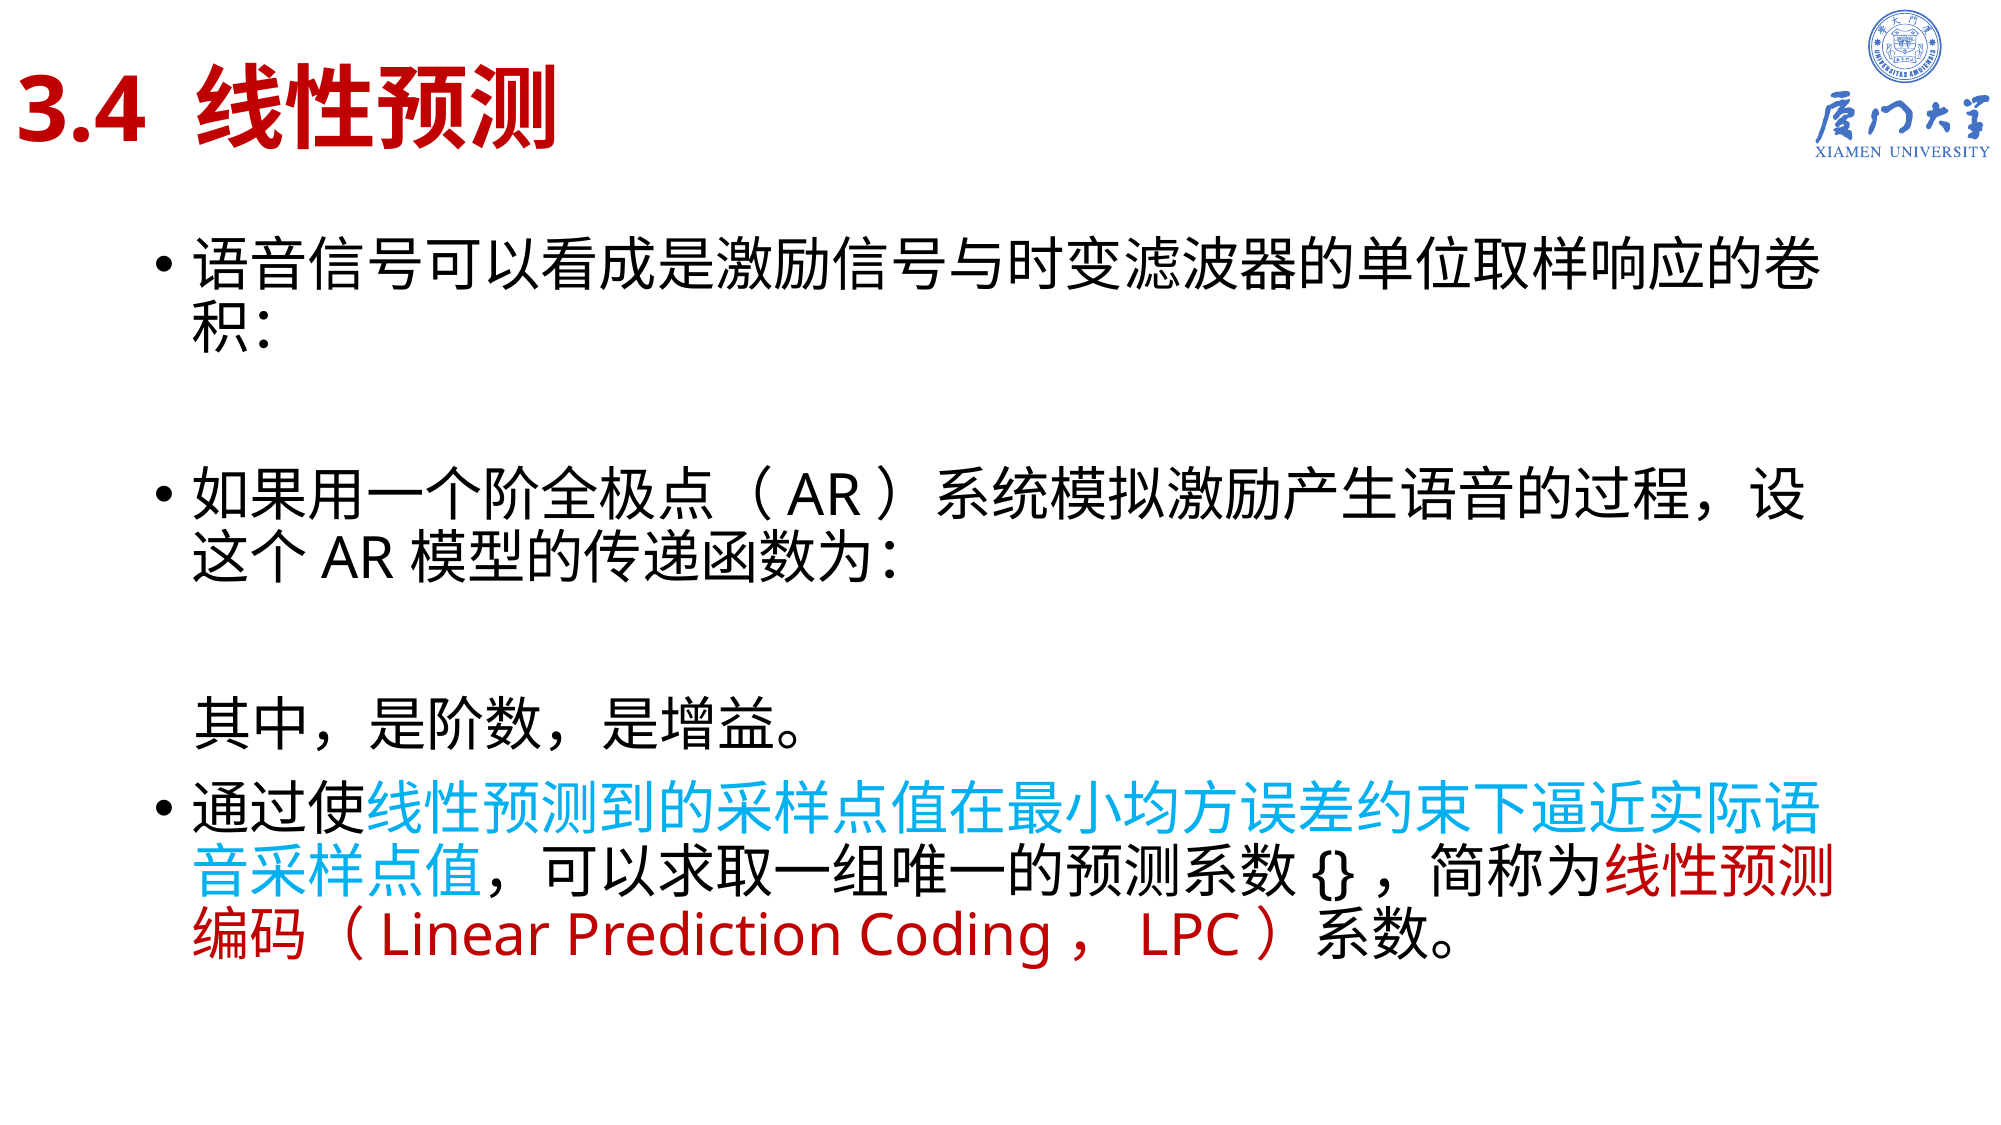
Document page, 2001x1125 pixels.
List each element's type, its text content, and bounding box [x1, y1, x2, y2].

title 3.4 线性预测 [1, 3, 1727, 221]
